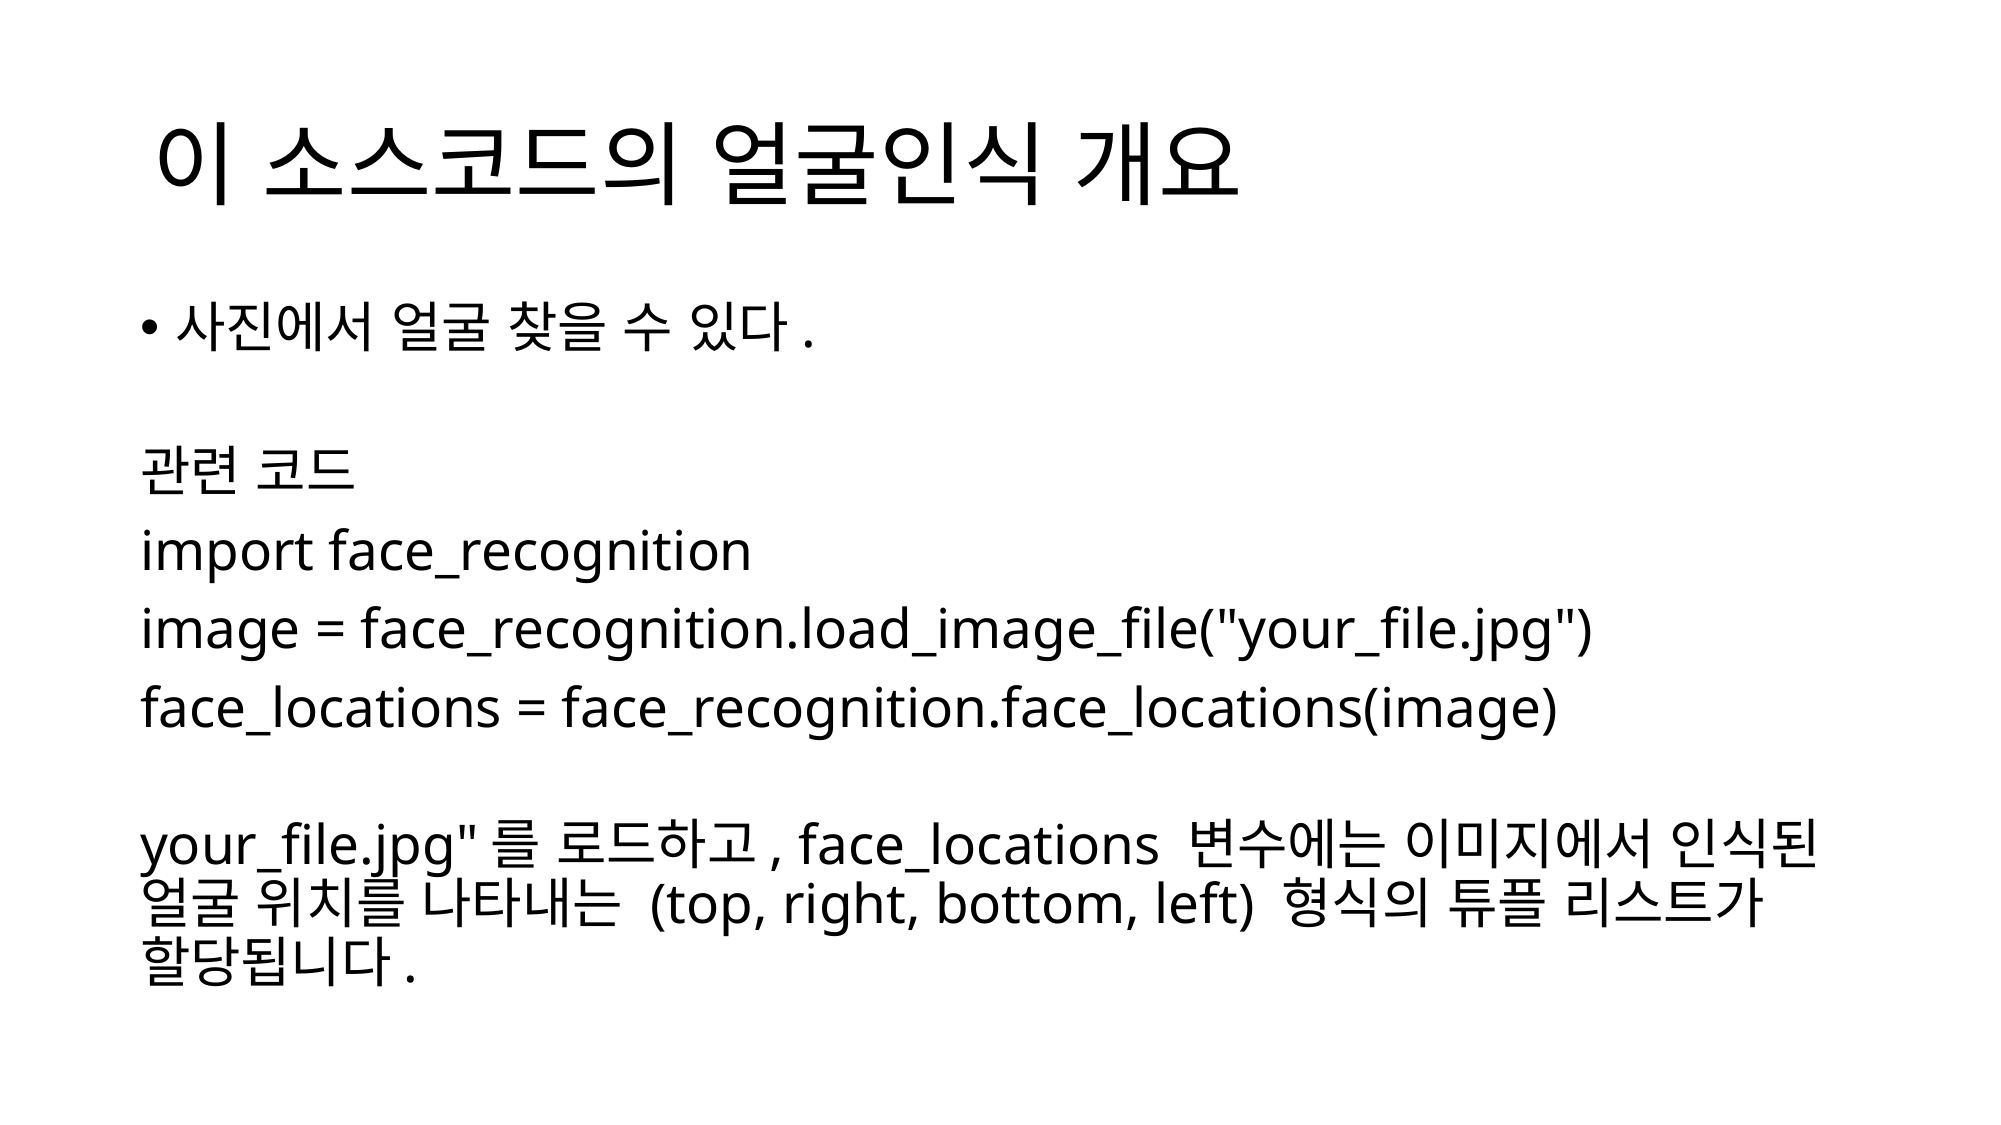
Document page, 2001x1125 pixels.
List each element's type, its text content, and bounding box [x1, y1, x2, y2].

title 이 소스코드의 얼굴인식 개요 [137, 59, 1863, 278]
list 사진에서 얼굴 찾을 수 있다. 관련 코드 import face_recognition image = face_recognition.load_image_file("your_file.jpg") face_locations = face_recognition.face_locations(image) your_file.jpg"를 로드하고, face_locations 변수에는 이미지에서 인식된 얼굴 위치를 나타내는 (top, right, bottom, left) 형식의 튜플 리스트가 할당됩니다. [125, 292, 1850, 1007]
